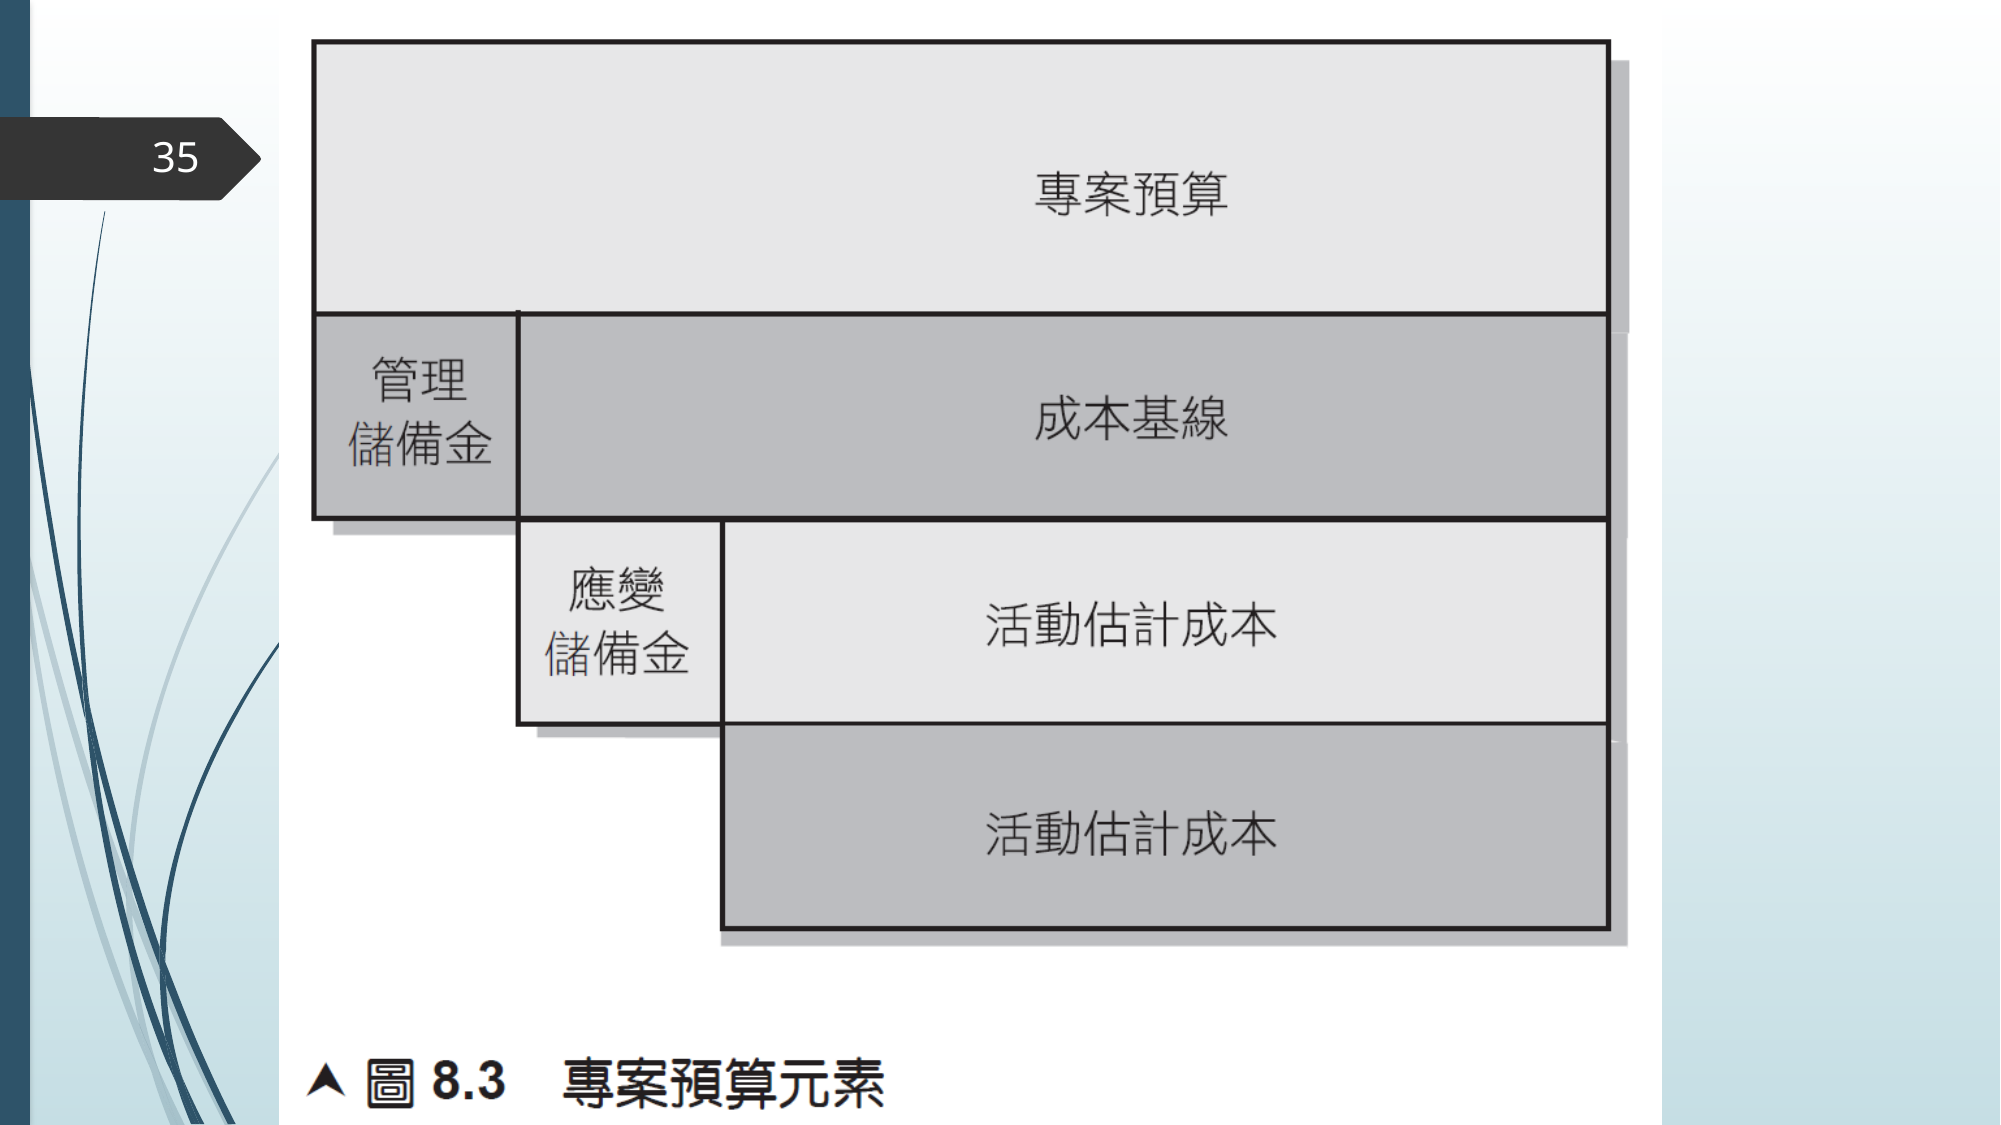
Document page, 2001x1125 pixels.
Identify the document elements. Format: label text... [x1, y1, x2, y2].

picture [279, 0, 1662, 1125]
slide_number 35 [87, 129, 216, 190]
